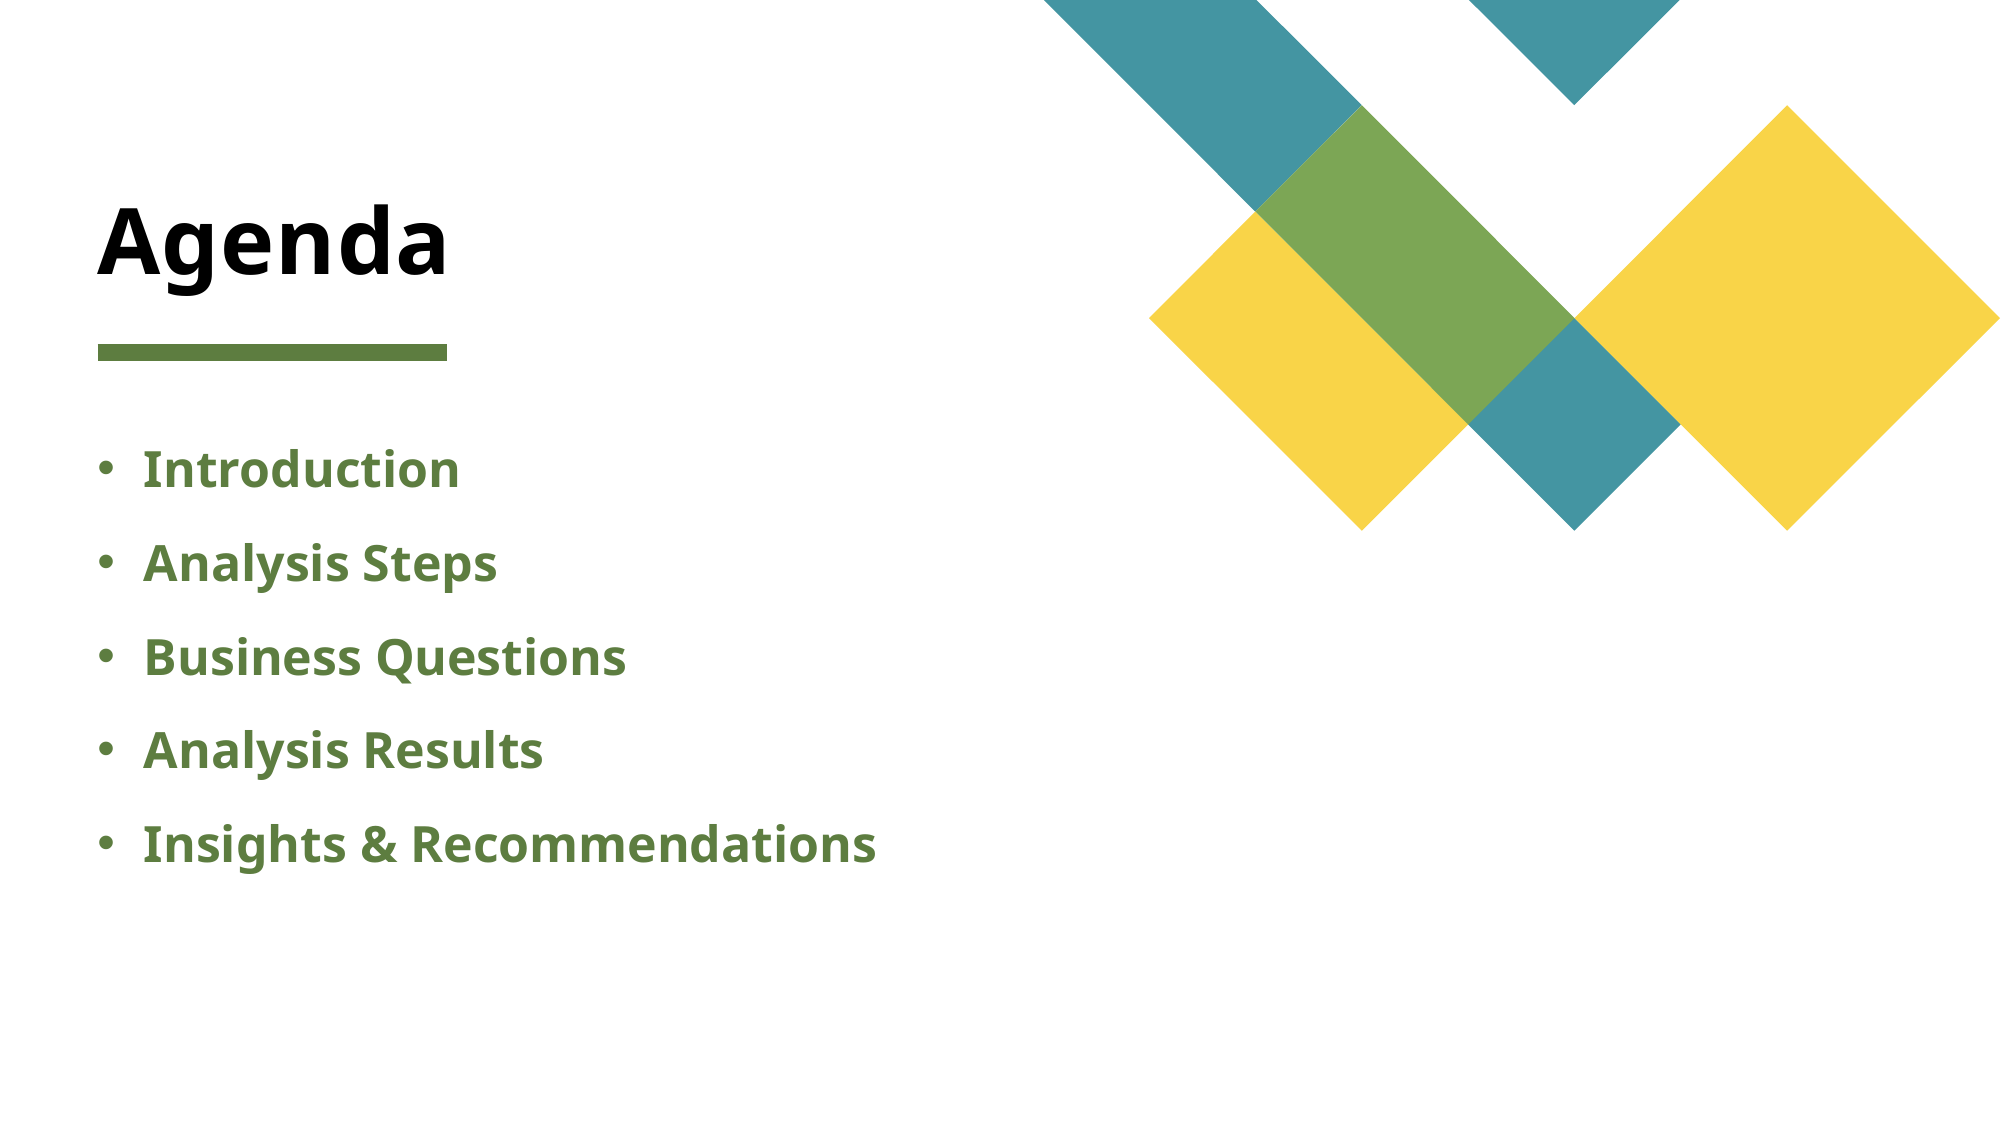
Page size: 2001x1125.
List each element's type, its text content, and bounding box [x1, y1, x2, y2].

list Introduction Analysis Steps Business Questions Analysis Results Insights & Recommendations [97, 374, 1211, 983]
title Agenda [97, 31, 1211, 293]
